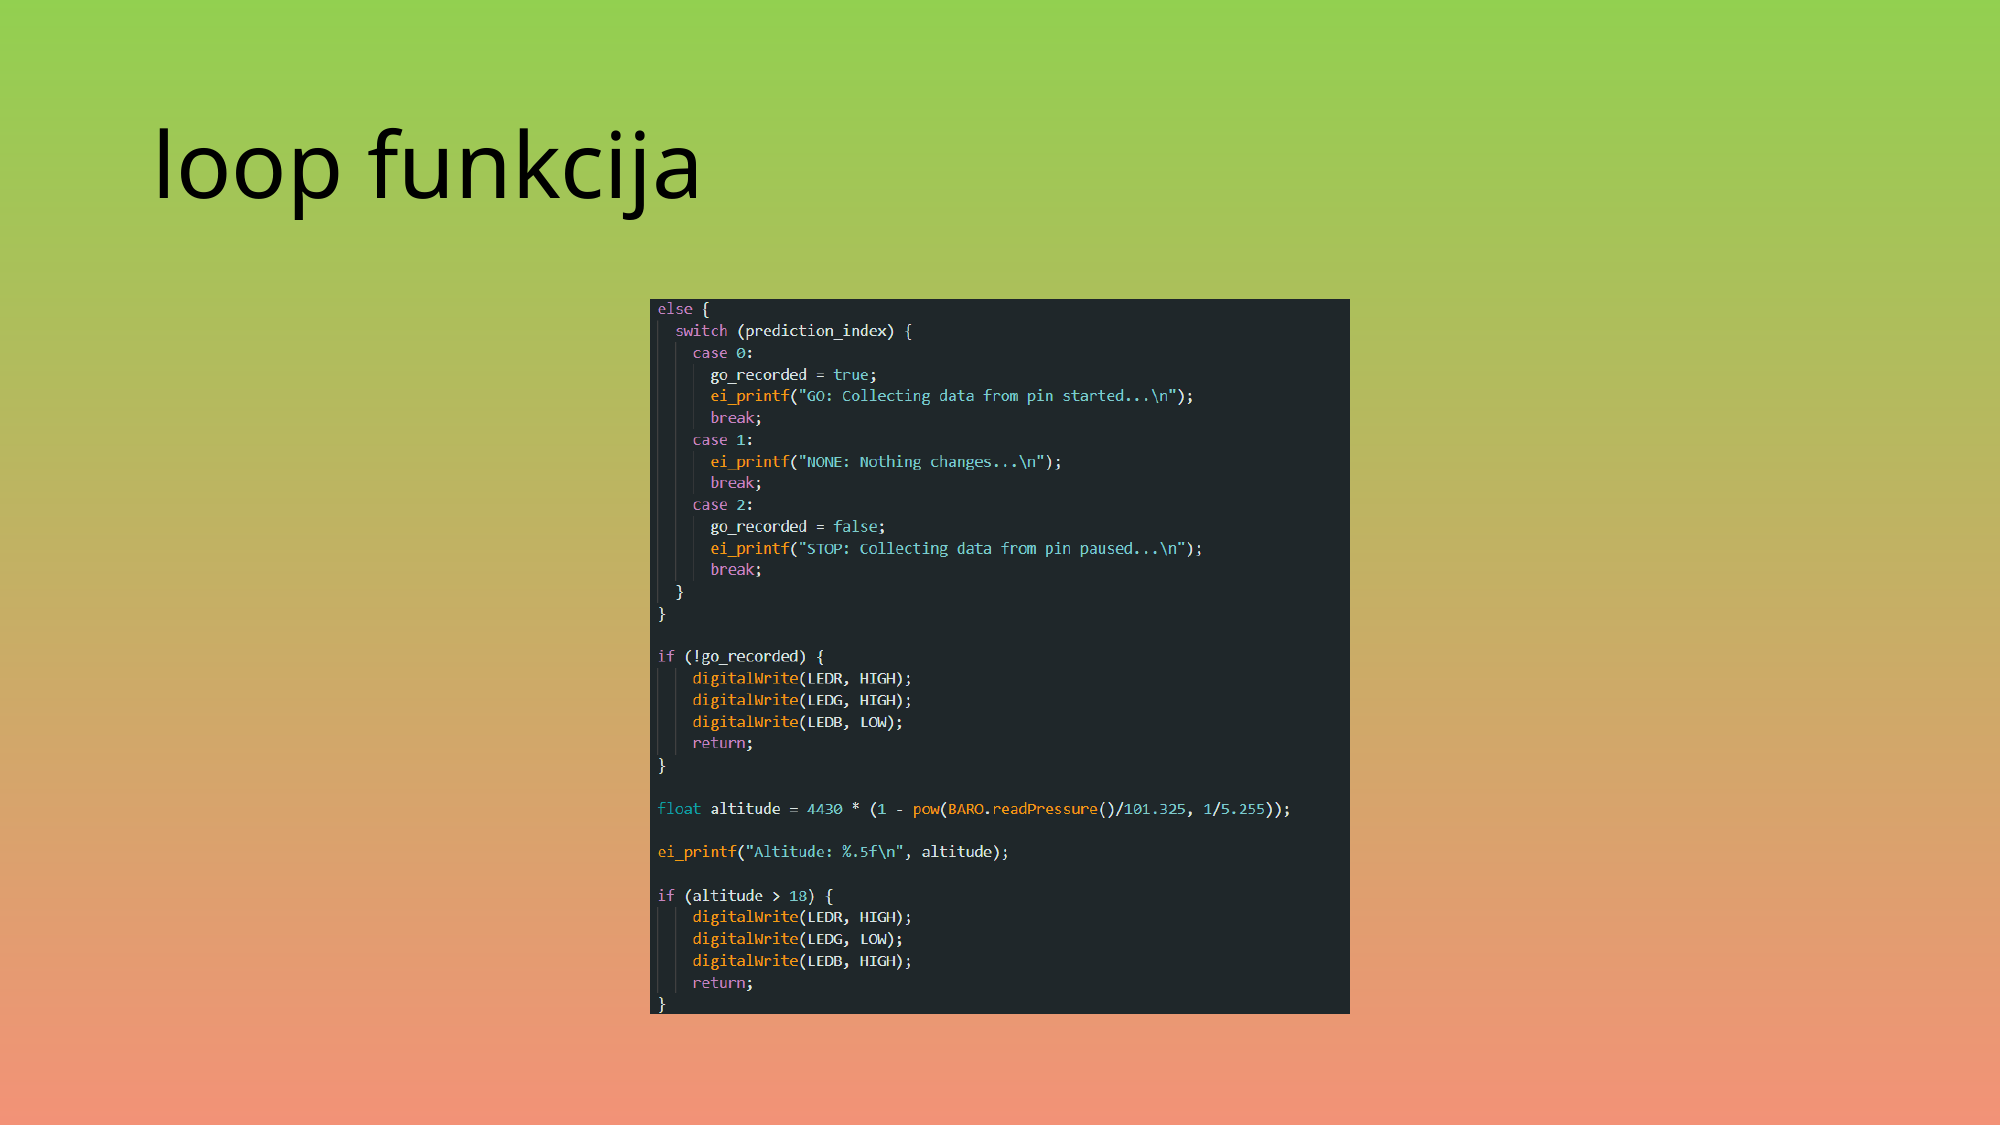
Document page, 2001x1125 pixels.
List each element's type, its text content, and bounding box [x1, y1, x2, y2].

title loop funkcija [137, 59, 1863, 278]
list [650, 299, 1350, 1014]
